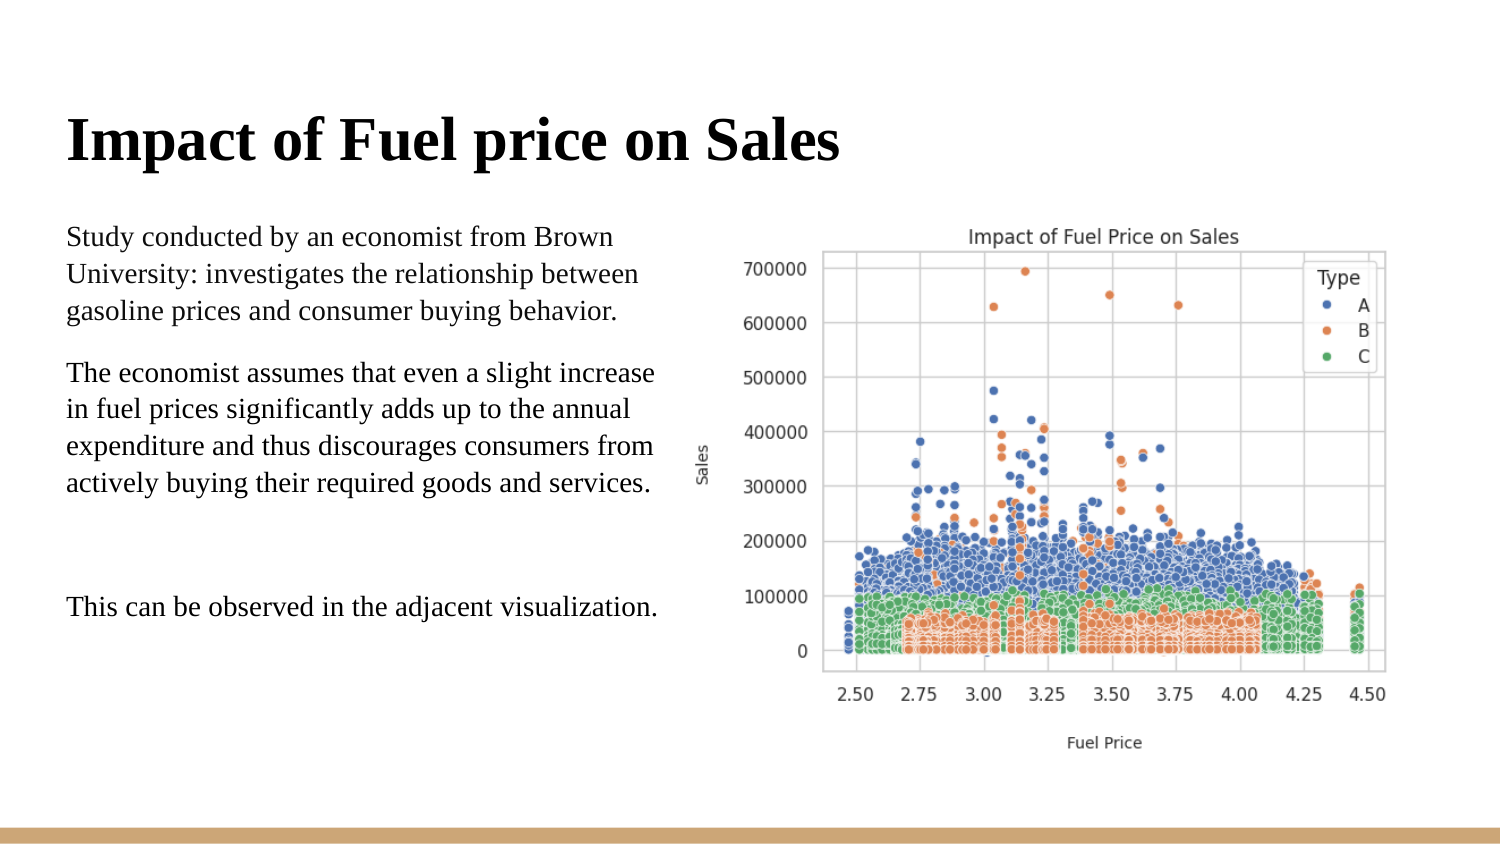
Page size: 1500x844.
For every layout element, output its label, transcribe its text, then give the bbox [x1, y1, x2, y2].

title Impact of Fuel price on Sales [51, 51, 1449, 189]
list Study conducted by an economist from Brown University: investigates the relationship between gasoline prices and consumer buying behavior. The economist assumes that even a slight increase in fuel prices significantly adds up to the annual expenditure and thus discourages consumers from actively buying their required goods and services. This can be observed in the adjacent visualization. [51, 200, 694, 752]
picture [693, 219, 1391, 762]
